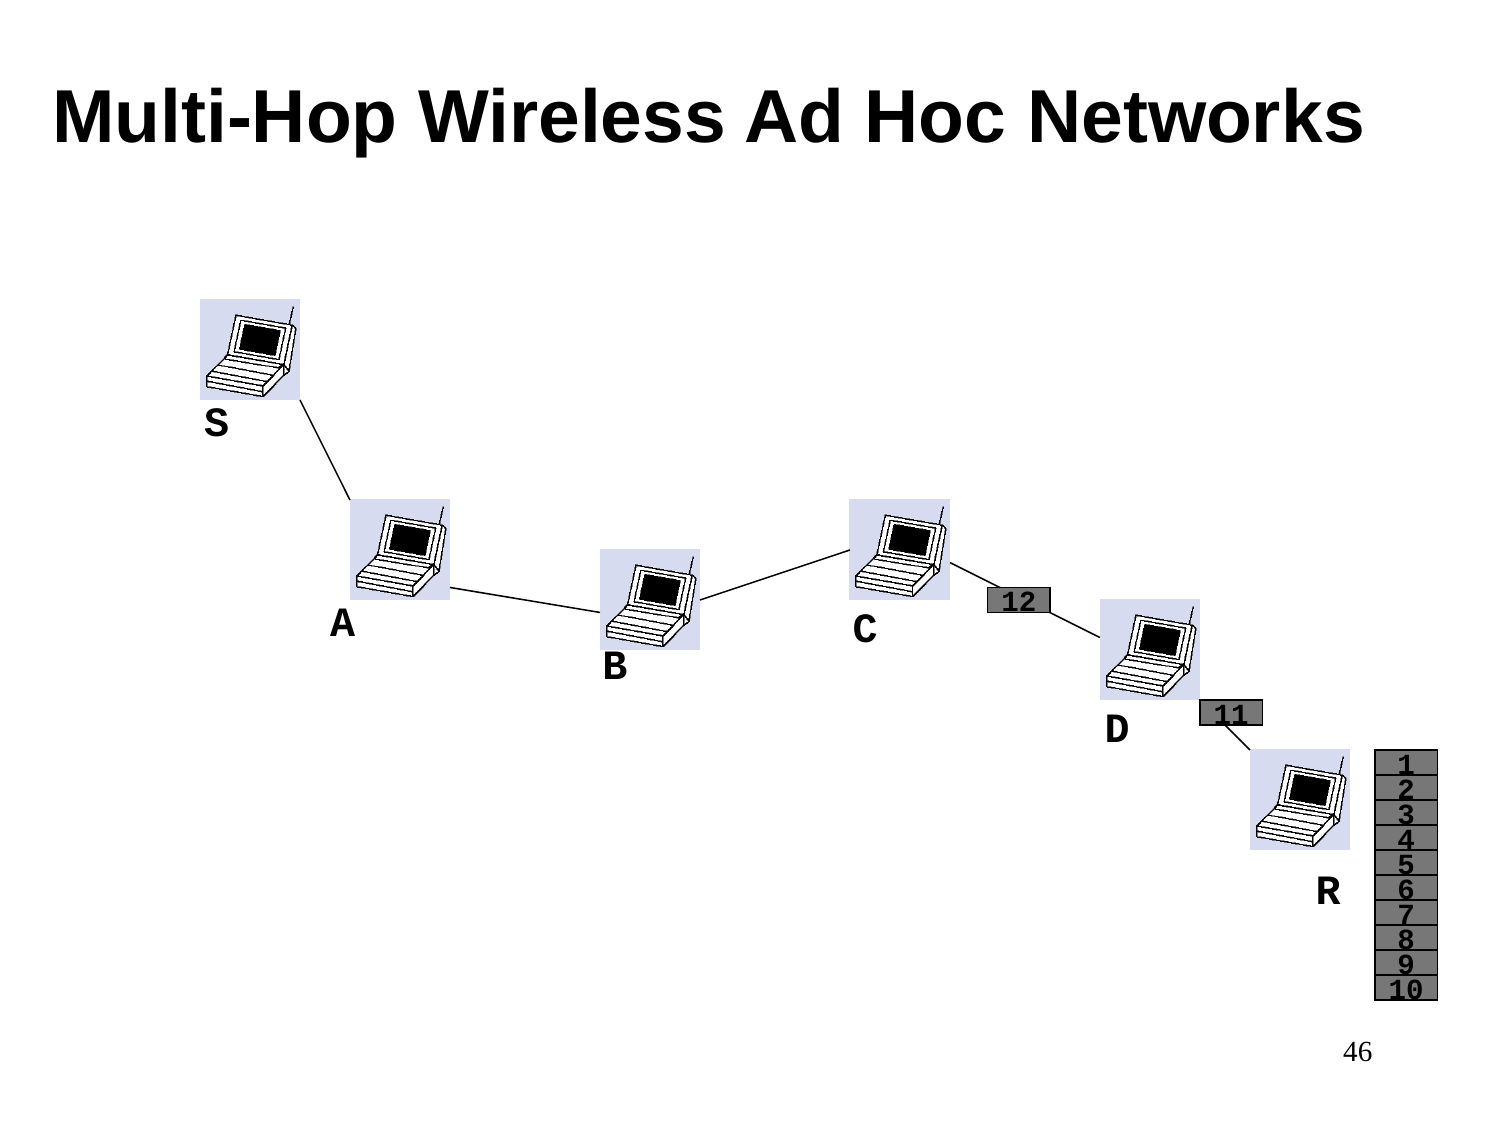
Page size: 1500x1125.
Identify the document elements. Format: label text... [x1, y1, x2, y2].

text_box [349, 499, 451, 601]
text_box 10 [1374, 975, 1438, 1000]
text_box A [315, 587, 370, 653]
text_box R [1300, 855, 1356, 921]
text_box 8 [1374, 924, 1438, 950]
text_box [599, 549, 701, 651]
text_box 7 [1374, 900, 1438, 924]
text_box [199, 299, 301, 401]
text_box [1249, 749, 1351, 851]
text_box 46 [1074, 1024, 1388, 1100]
text_box D [1089, 692, 1145, 758]
text_box 1 [1374, 750, 1438, 774]
text_box 6 [1374, 875, 1438, 900]
text_box S [189, 387, 244, 453]
text_box 3 [1374, 800, 1438, 825]
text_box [849, 499, 951, 601]
text_box 4 [1374, 825, 1438, 849]
text_box 2 [1374, 774, 1438, 800]
text_box C [837, 592, 893, 658]
title Multi-Hop Wireless Ad Hoc Networks [37, 50, 1450, 175]
text_box 9 [1374, 950, 1438, 975]
text_box B [587, 630, 642, 696]
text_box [1099, 599, 1201, 701]
text_box 5 [1374, 849, 1438, 875]
text_box 11 [1199, 699, 1263, 725]
text_box 12 [987, 587, 1050, 613]
